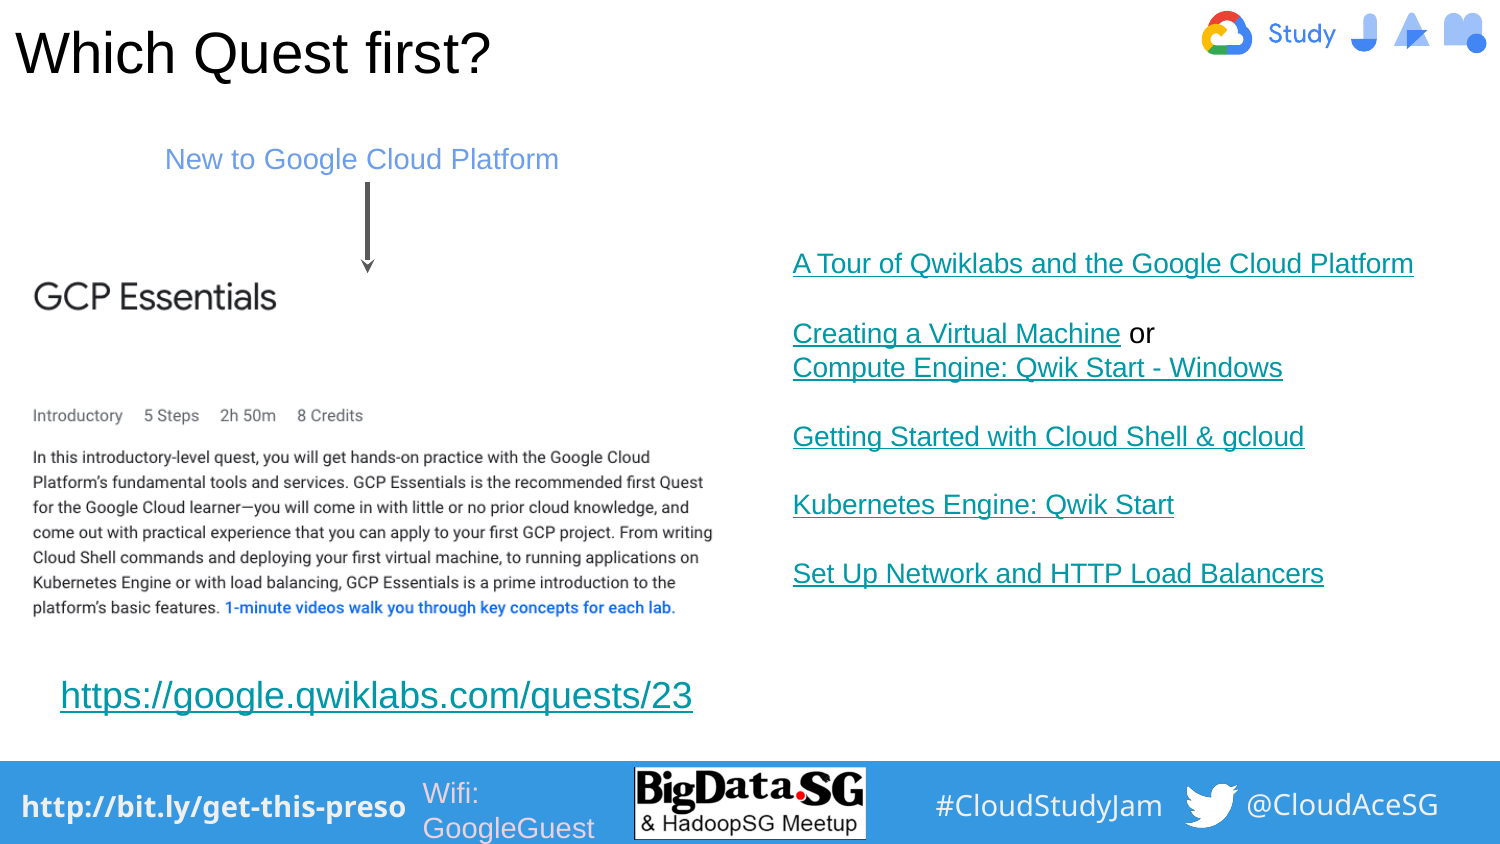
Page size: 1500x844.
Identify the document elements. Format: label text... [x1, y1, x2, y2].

text_box A Tour of Qwiklabs and the Google Cloud Platform Creating a Virtual Machine or Compute Engine: Qwik Start - Windows Getting Started with Cloud Shell & gcloud Kubernetes Engine: Qwik Start Set Up Network and HTTP Load Balancers [777, 230, 1445, 613]
picture [15, 272, 720, 630]
text_box https://google.qwiklabs.com/quests/23 [45, 656, 713, 723]
picture [634, 767, 866, 840]
picture [1184, 778, 1239, 833]
title Which Quest first? [0, 0, 1398, 94]
text_box New to Google Cloud Platform [149, 125, 586, 182]
